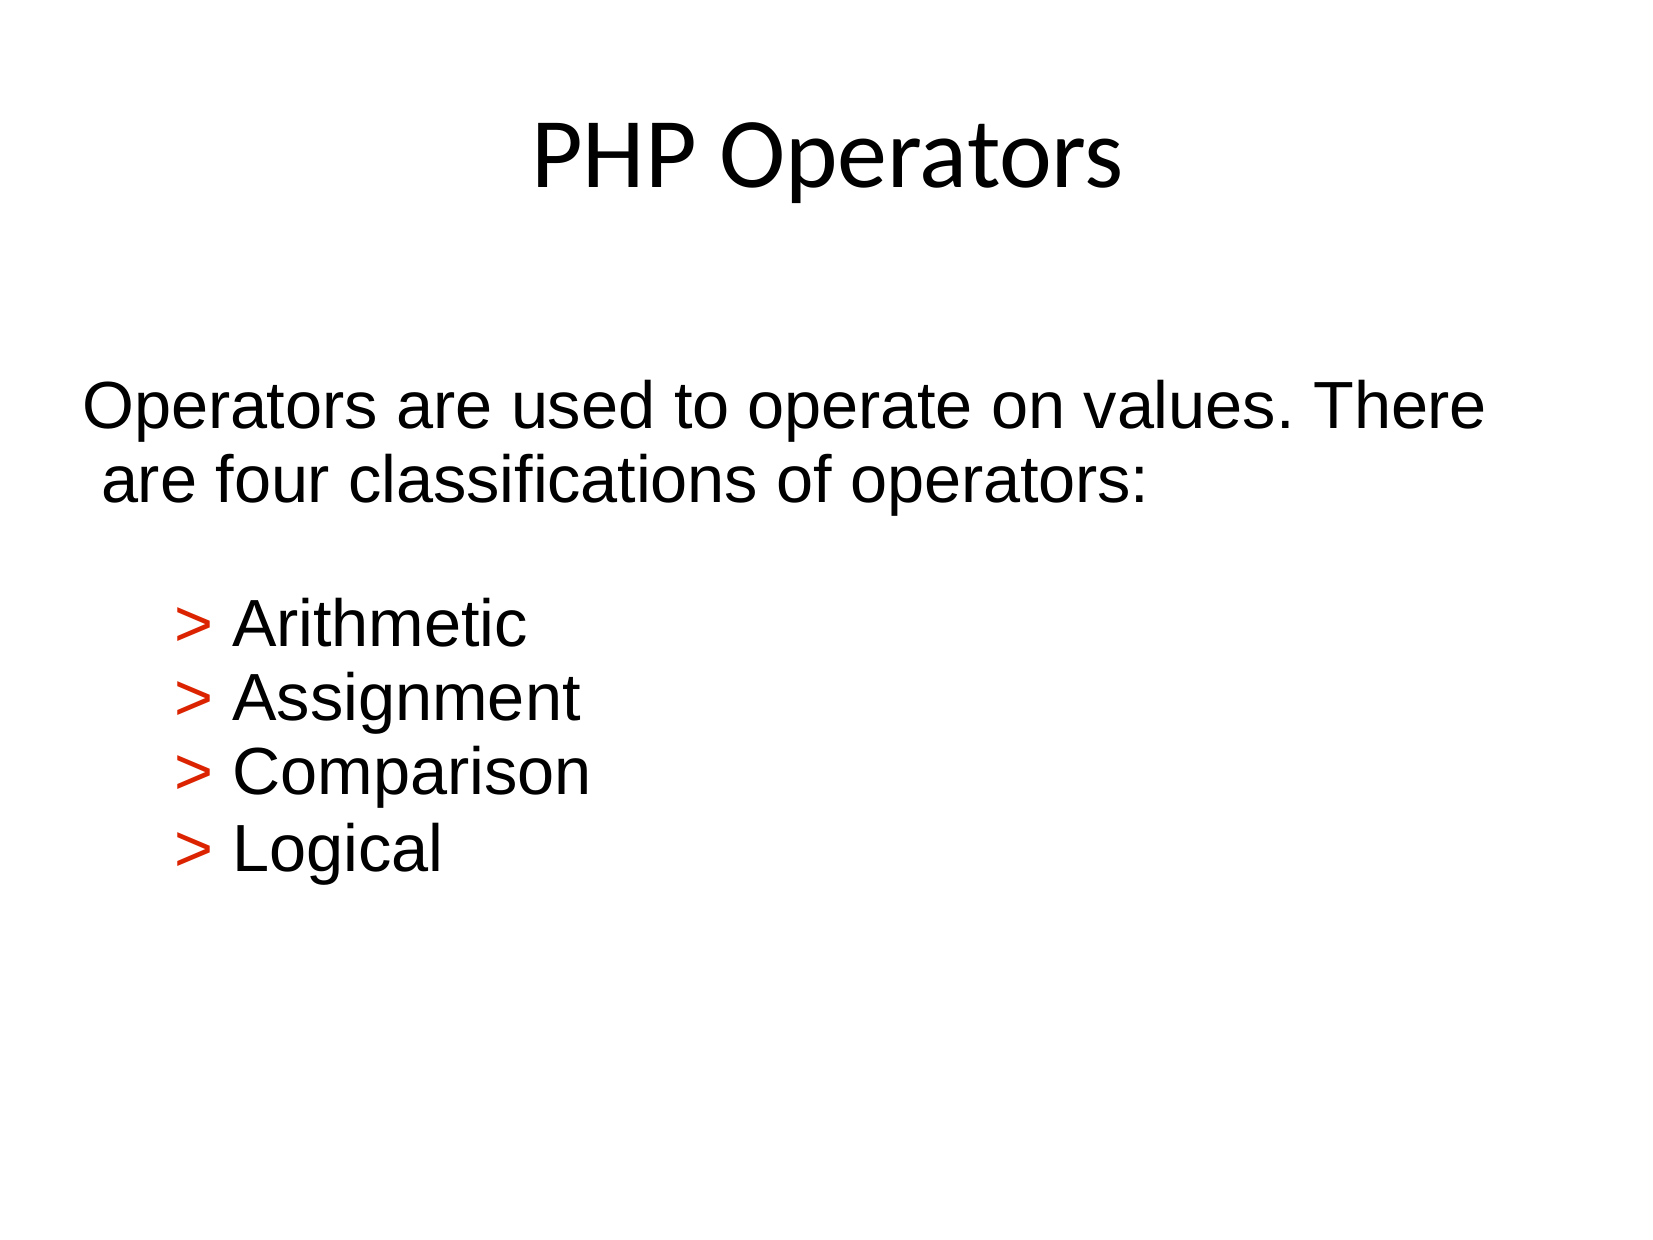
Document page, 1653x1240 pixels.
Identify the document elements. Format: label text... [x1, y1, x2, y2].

text_box Operators are used to operate on values. There are four classifications of operators: > Arithmetic > Assignment > Comparison > Logical [80, 358, 1492, 885]
title PHP Operators [514, 42, 1139, 252]
footer [55, 806, 855, 1240]
